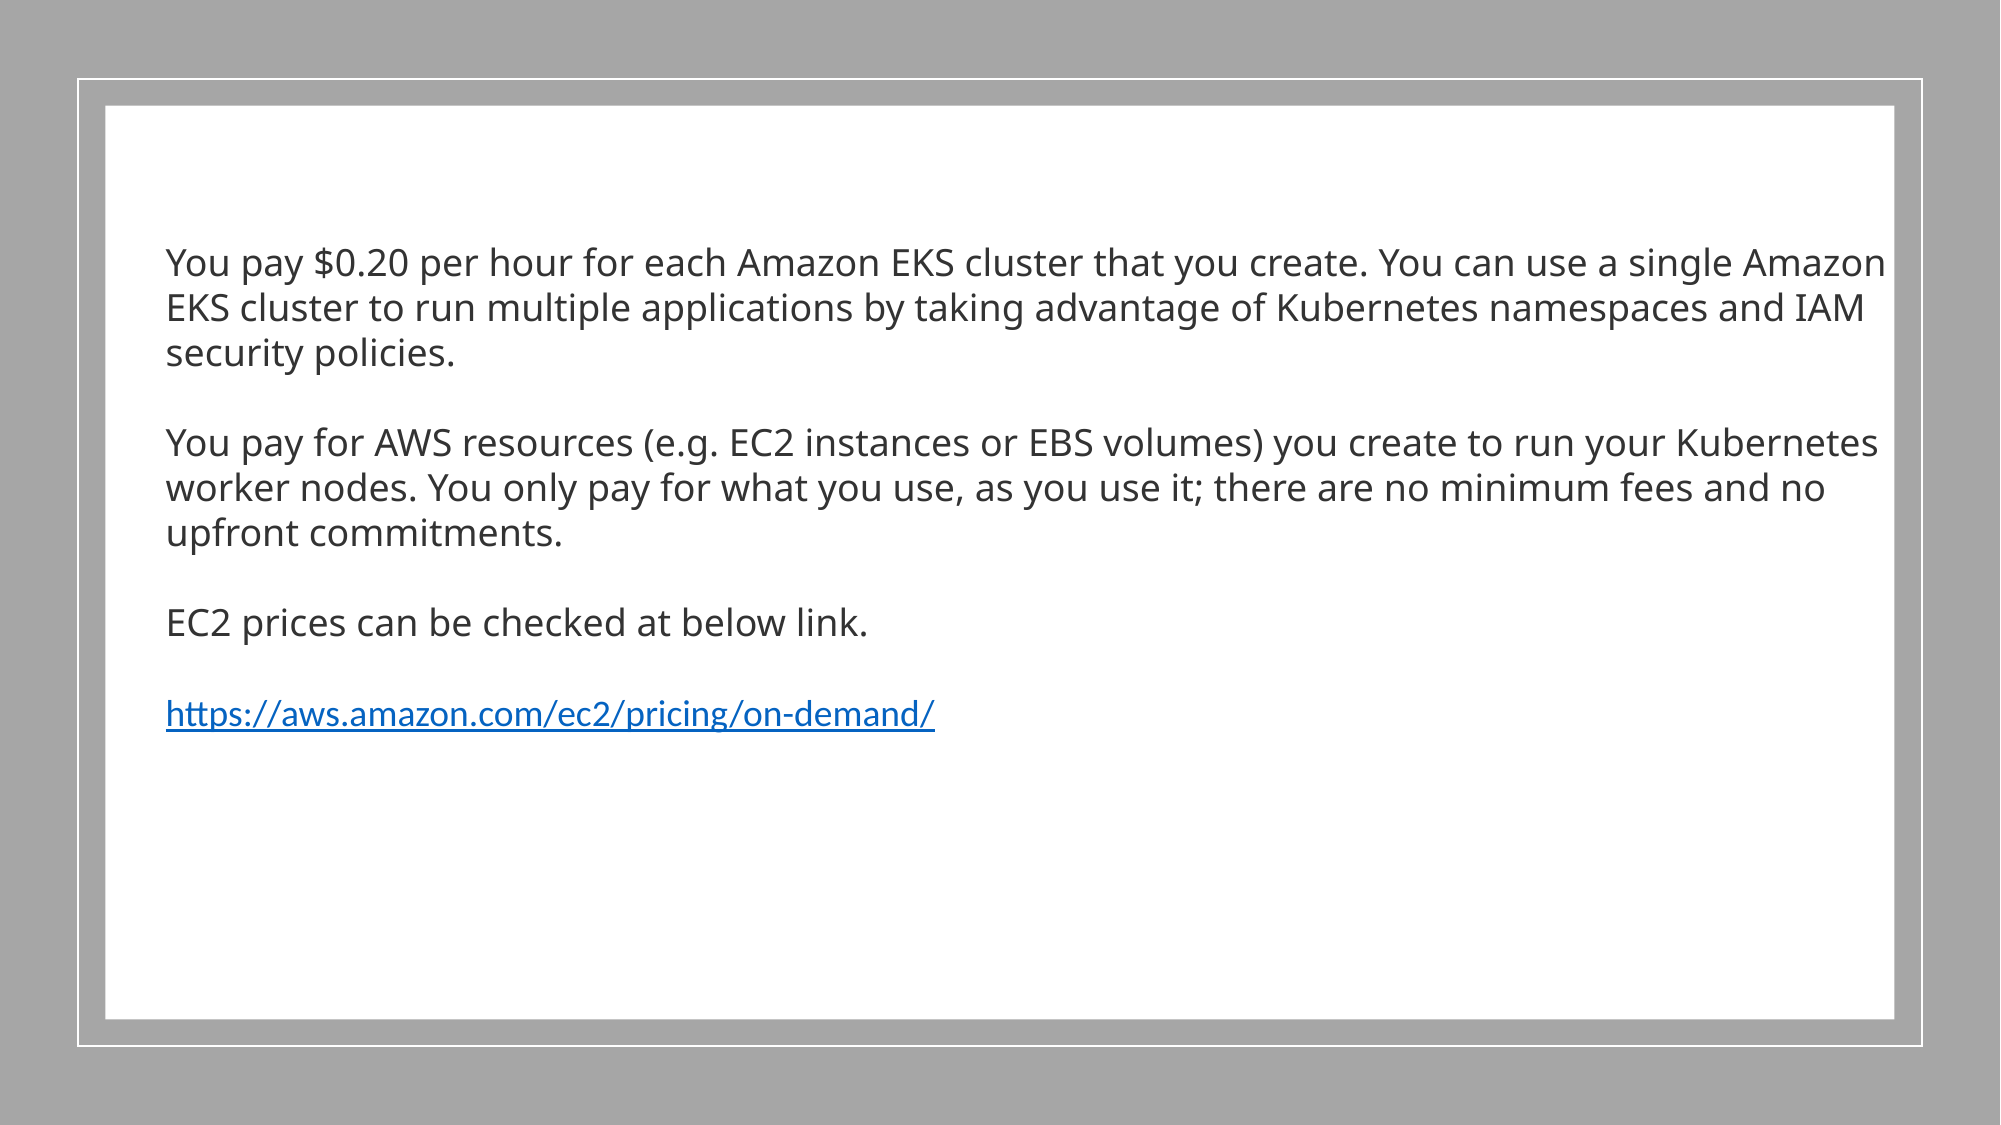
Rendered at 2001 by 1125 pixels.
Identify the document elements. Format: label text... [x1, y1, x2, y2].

text_box [77, 78, 1923, 1047]
text_box You pay $0.20 per hour for each Amazon EKS cluster that you create. You can use a single Amazon EKS cluster to run multiple applications by taking advantage of Kubernetes namespaces and IAM security policies. You pay for AWS resources (e.g. EC2 instances or EBS volumes) you create to run your Kubernetes worker nodes. You only pay for what you use, as you use it; there are no minimum fees and no upfront commitments. EC2 prices can be checked at below link. https://aws.amazon.com/ec2/pricing/on-demand/ [150, 232, 1908, 832]
text_box [104, 104, 1895, 1020]
text_box [0, 0, 2000, 1125]
